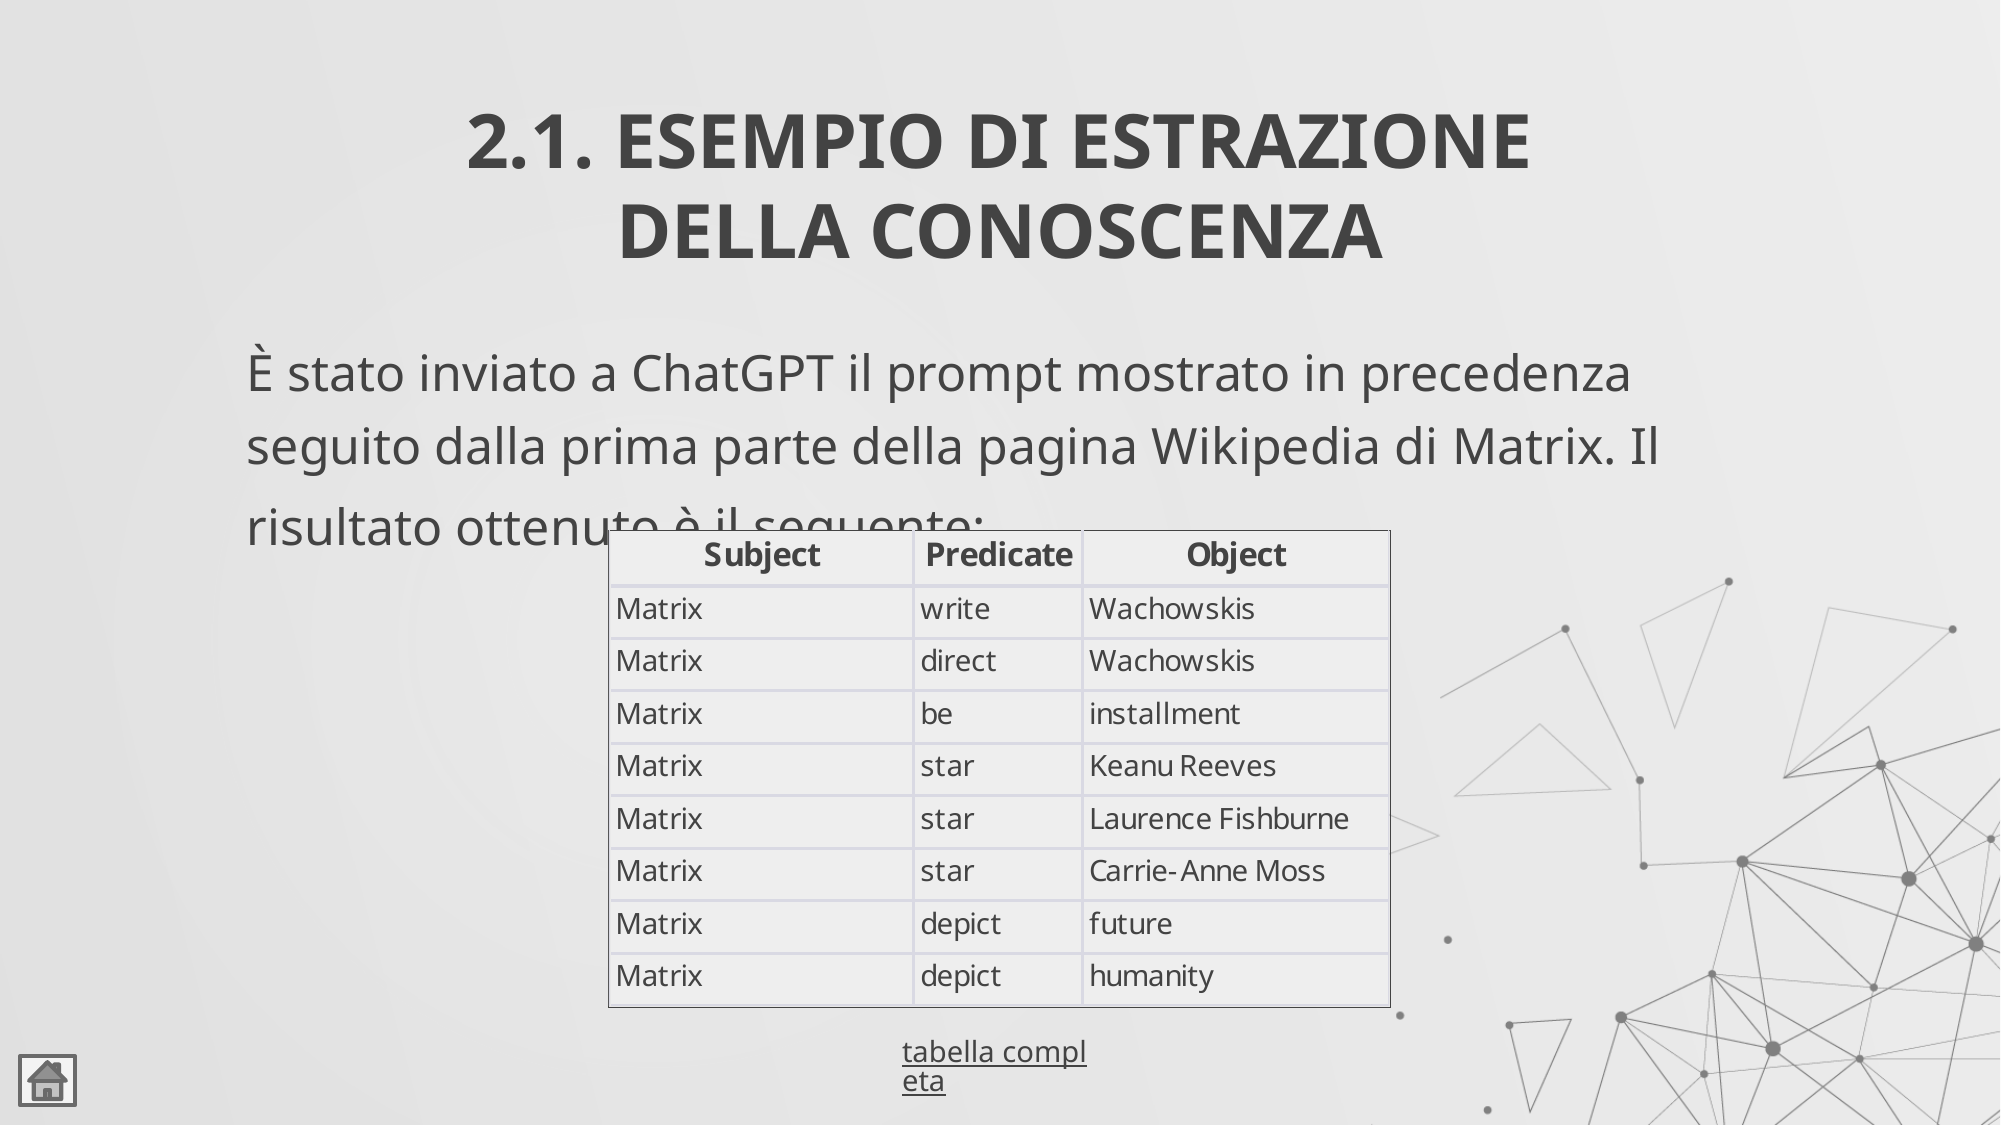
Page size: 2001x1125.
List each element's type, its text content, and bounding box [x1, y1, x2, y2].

text_box tabella completa [887, 1025, 1113, 1081]
text_box [18, 1054, 77, 1107]
title 2.1. ESEMPIO DI ESTRAZIONE DELLA CONOSCENZA [338, 73, 1662, 281]
picture [0, 0, 2001, 1125]
list È stato inviato a ChatGPT il prompt mostrato in precedenza seguito dalla prima parte della pagina Wikipedia di Matrix. Il risultato ottenuto è il seguente: [226, 309, 1774, 633]
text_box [608, 529, 1392, 1008]
